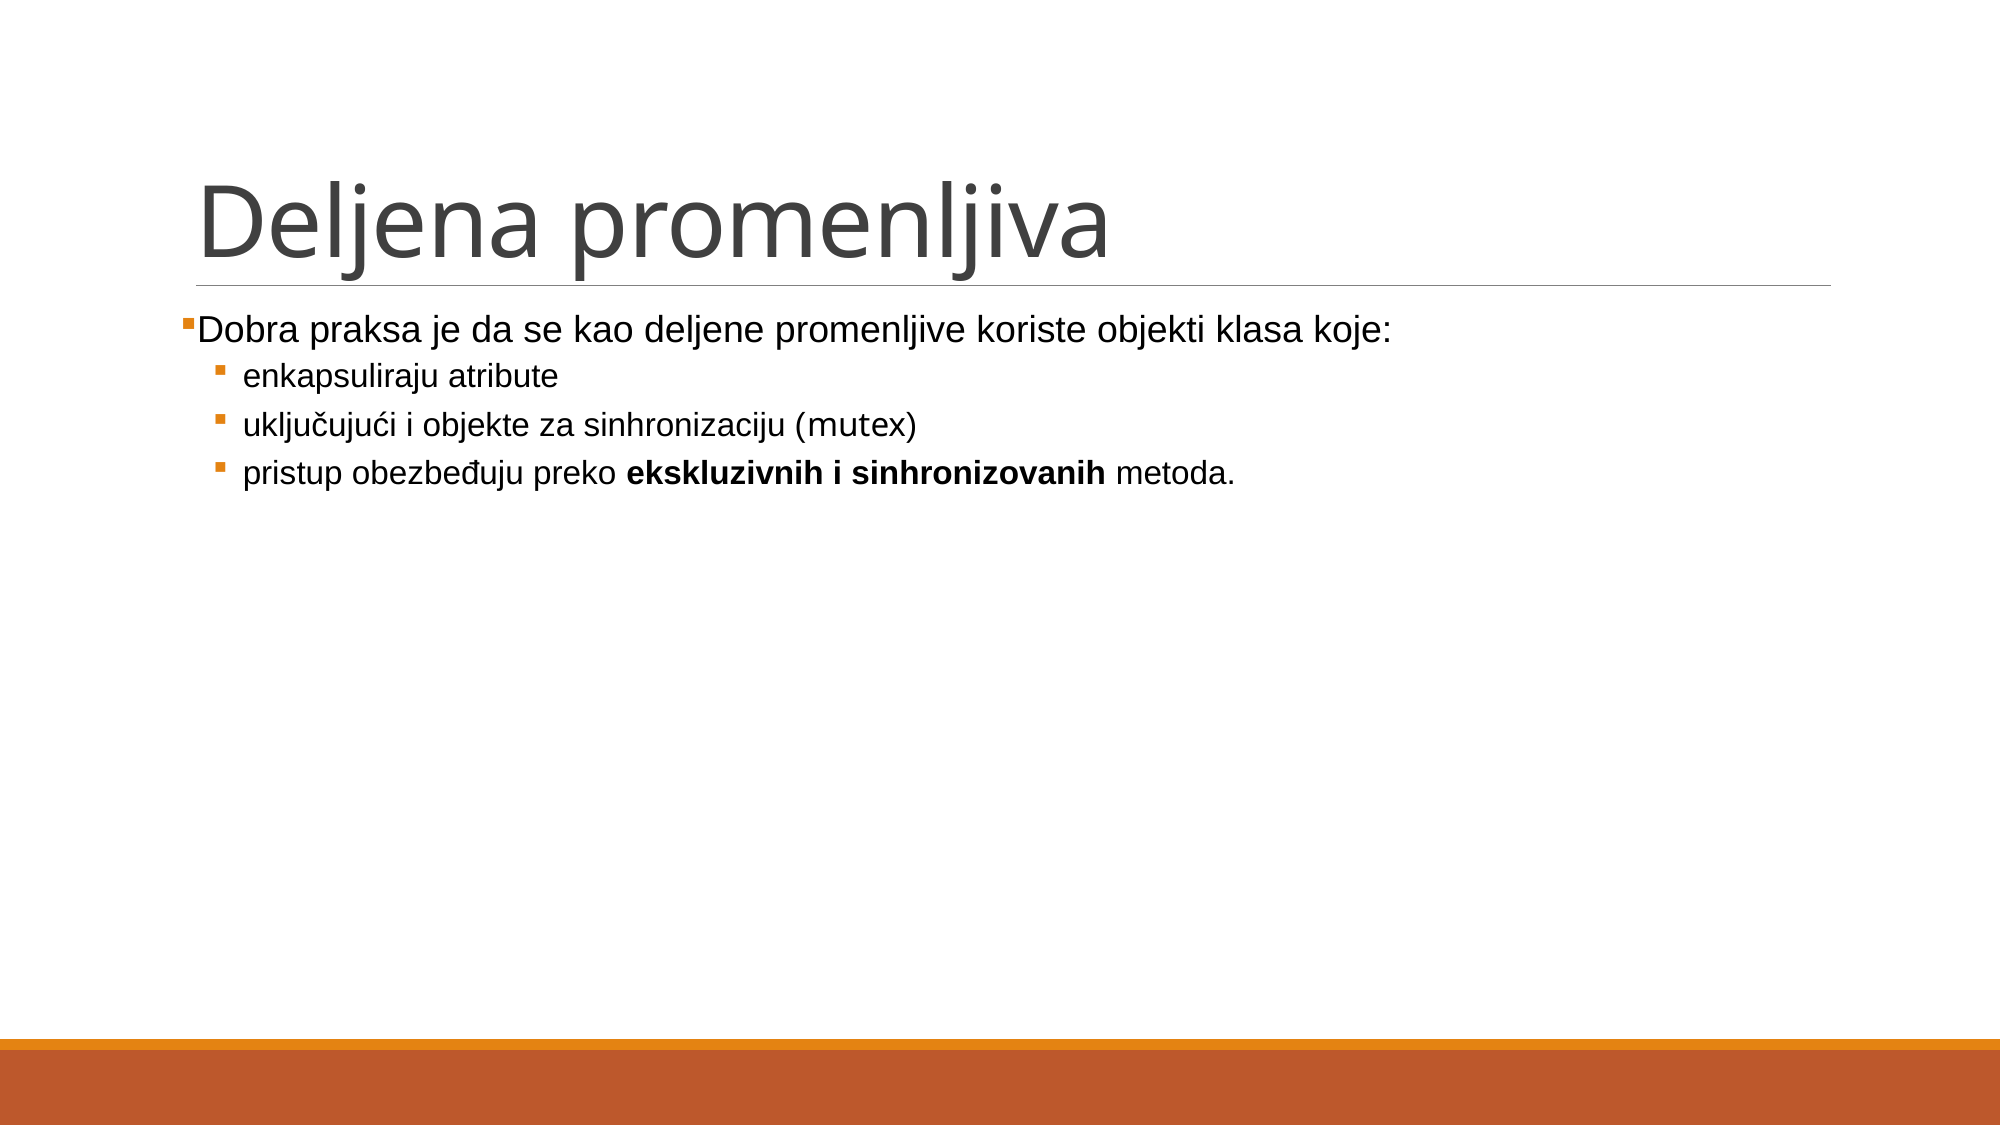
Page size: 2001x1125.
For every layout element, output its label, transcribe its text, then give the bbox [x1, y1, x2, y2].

title Deljena promenljiva [180, 47, 1830, 285]
list Dobra praksa je da se kao deljene promenljive koriste objekti klasa koje: enkapsuliraju atribute uključujući i objekte za sinhronizaciju (mutex) pristup obezbeđuju preko ekskluzivnih i sinhronizovanih metoda. [180, 302, 1830, 963]
